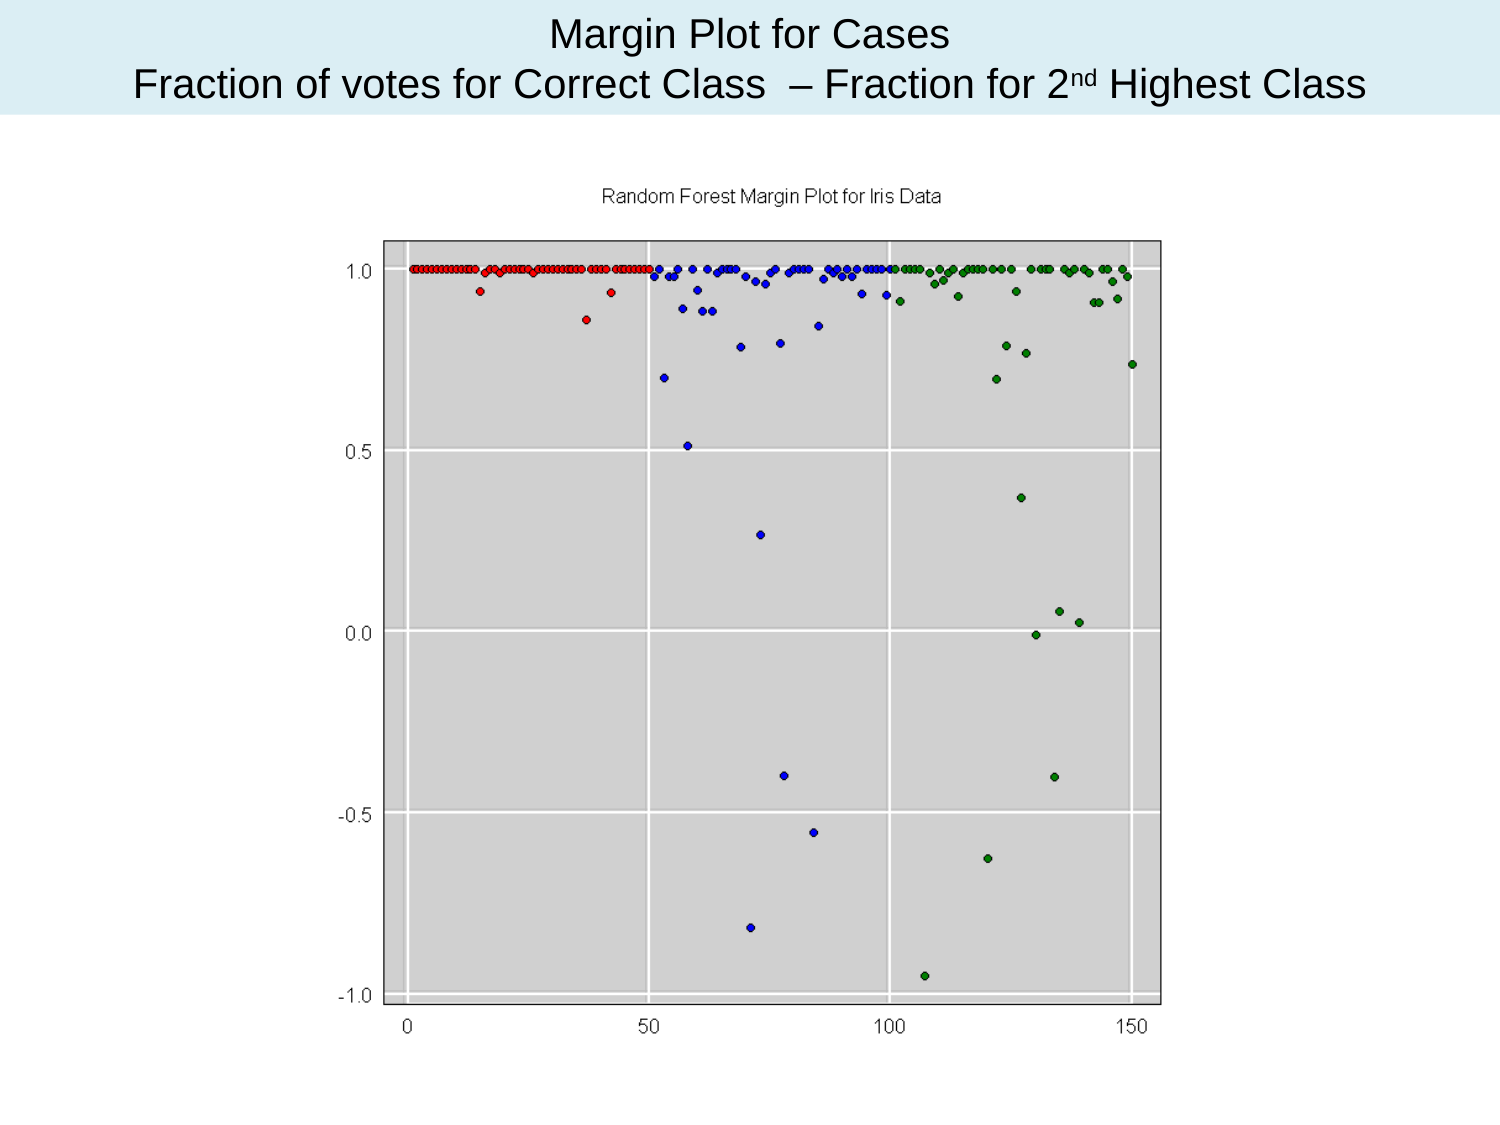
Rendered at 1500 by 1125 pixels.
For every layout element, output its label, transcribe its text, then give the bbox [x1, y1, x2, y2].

text_box Margin Plot for Cases Fraction of votes for Correct Class – Fraction for 2nd Highest Class [0, 0, 1500, 115]
picture [287, 144, 1212, 1125]
